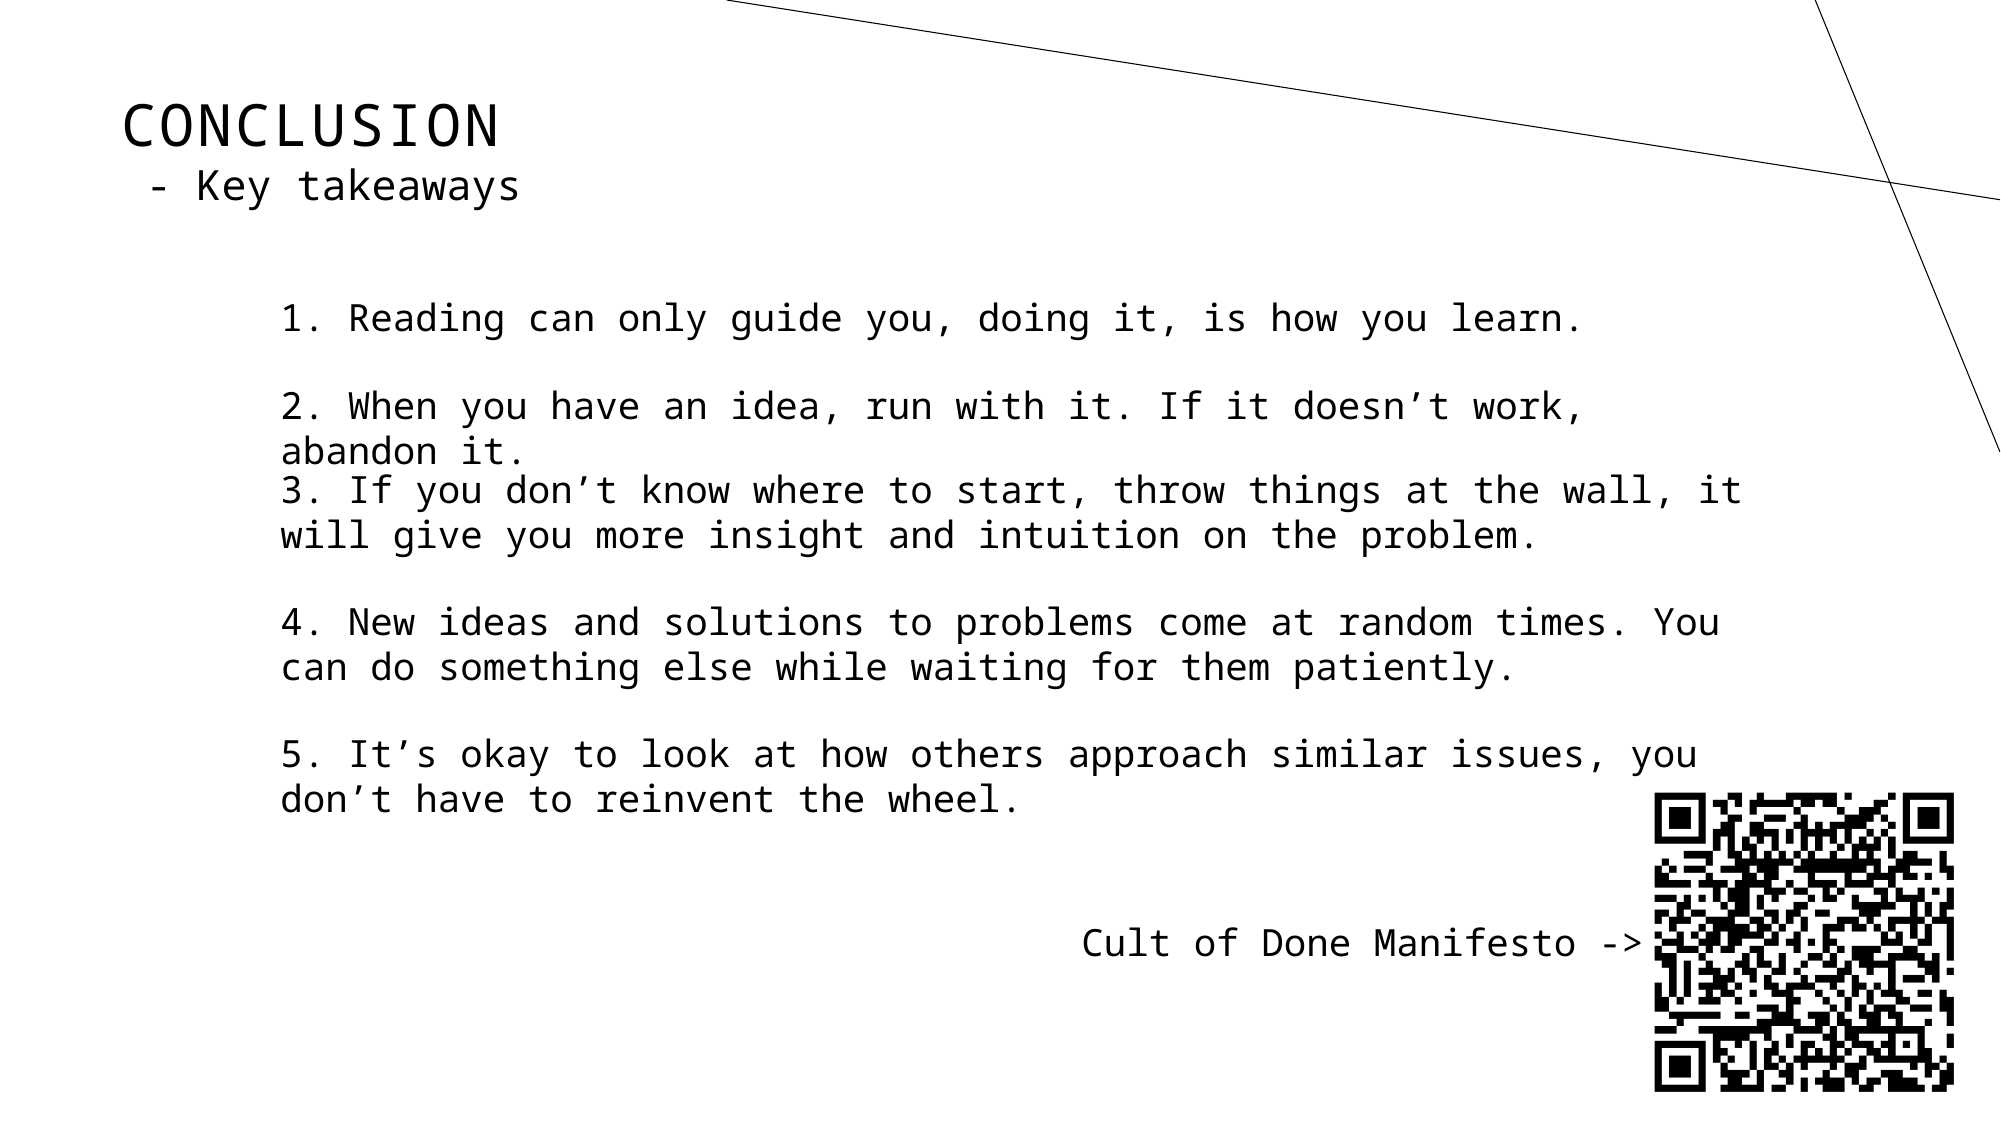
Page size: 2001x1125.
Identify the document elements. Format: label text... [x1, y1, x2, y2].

text_box 5. It’s okay to look at how others approach similar issues, you don’t have to reinvent the wheel. [265, 723, 1779, 828]
text_box 2. When you have an idea, run with it. If it doesn’t work, abandon it. [265, 374, 1779, 458]
text_box 3. If you don’t know where to start, throw things at the wall, it will give you more insight and intuition on the problem. [265, 458, 1779, 564]
text_box 4. New ideas and solutions to problems come at random times. You can do something else while waiting for them patiently. [265, 590, 1779, 696]
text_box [1077, 785, 1961, 1099]
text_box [106, 80, 1739, 218]
text_box 1. Reading can only guide you, doing it, is how you learn. [265, 286, 1863, 347]
